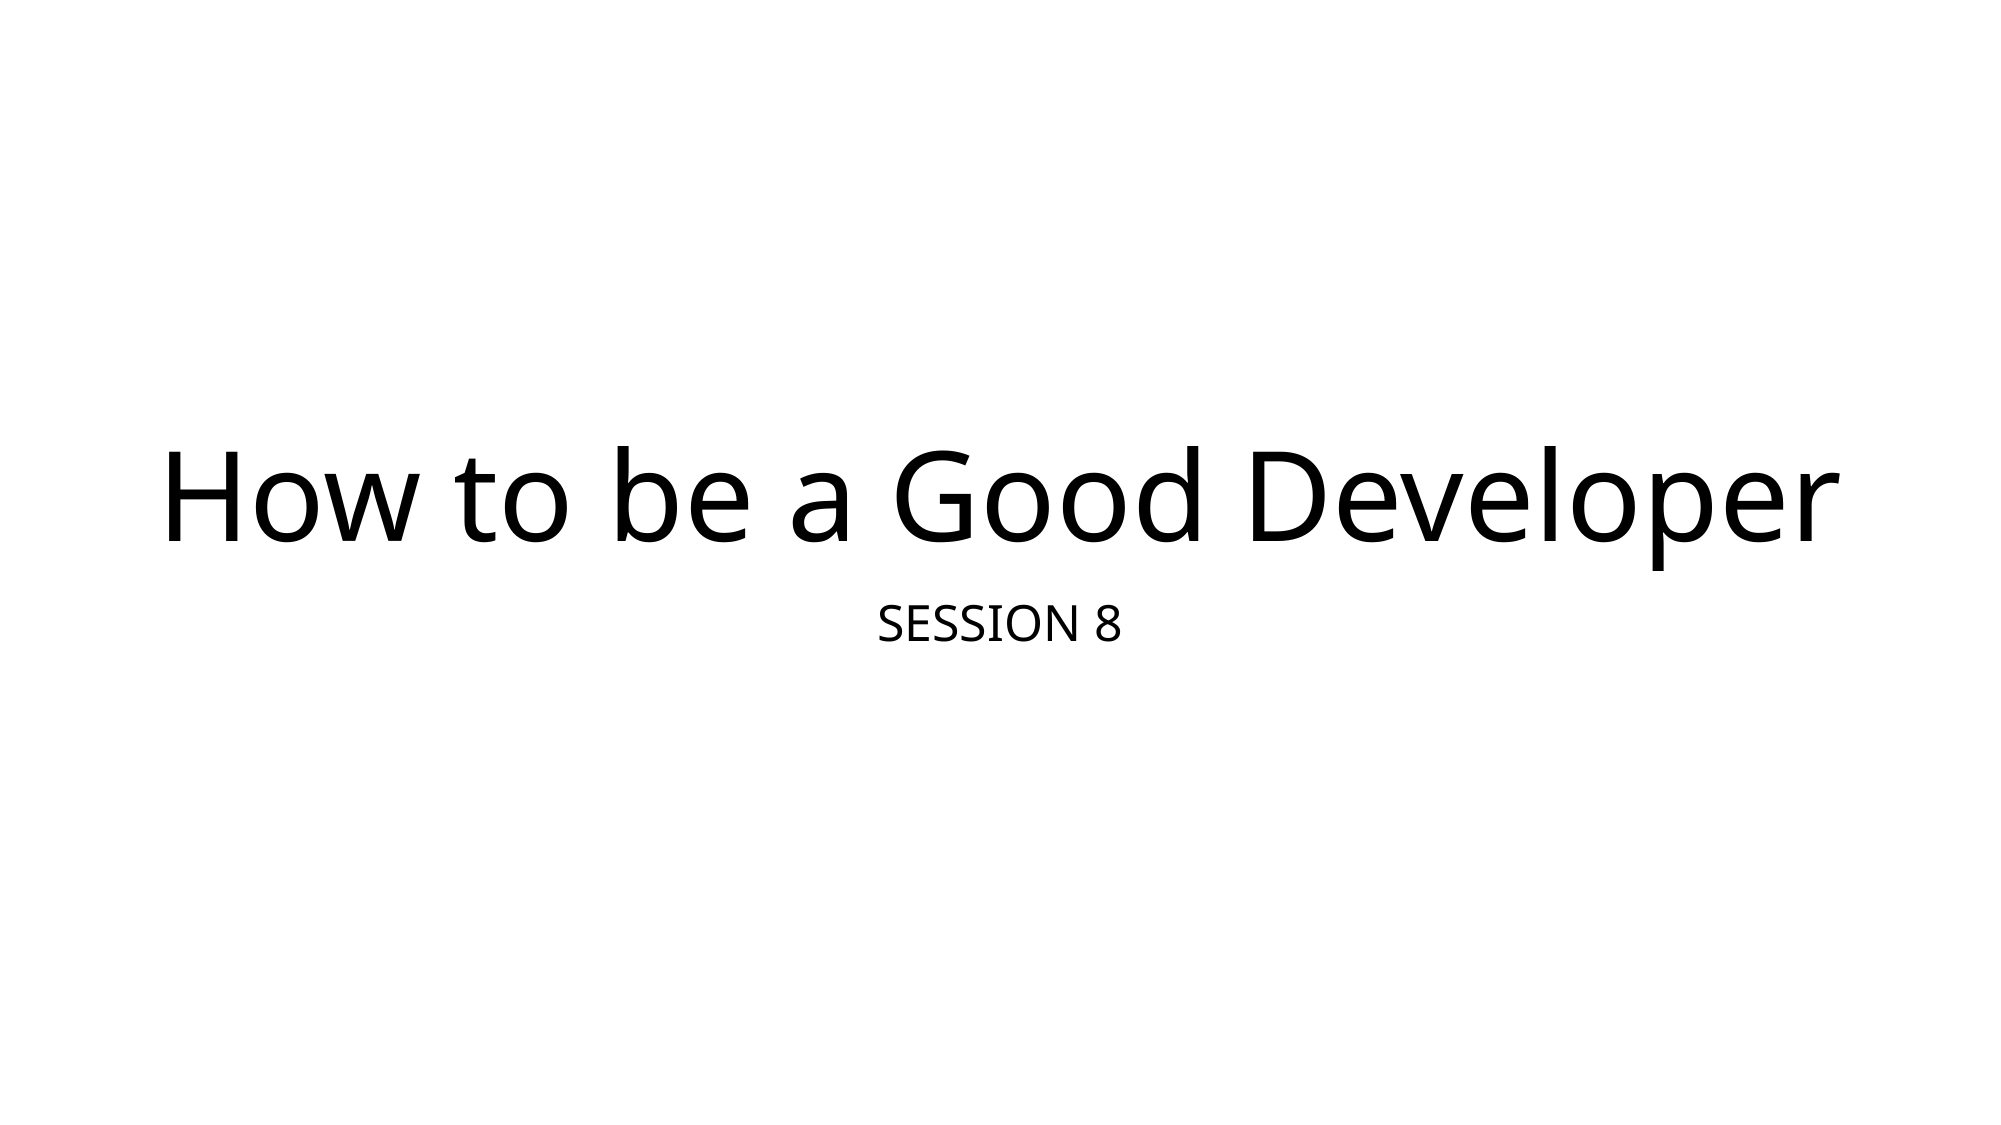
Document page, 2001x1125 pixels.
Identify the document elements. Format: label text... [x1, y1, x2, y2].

title How to be a Good Developer [89, 184, 1911, 576]
subtitle SESSION 8 [249, 590, 1750, 863]
